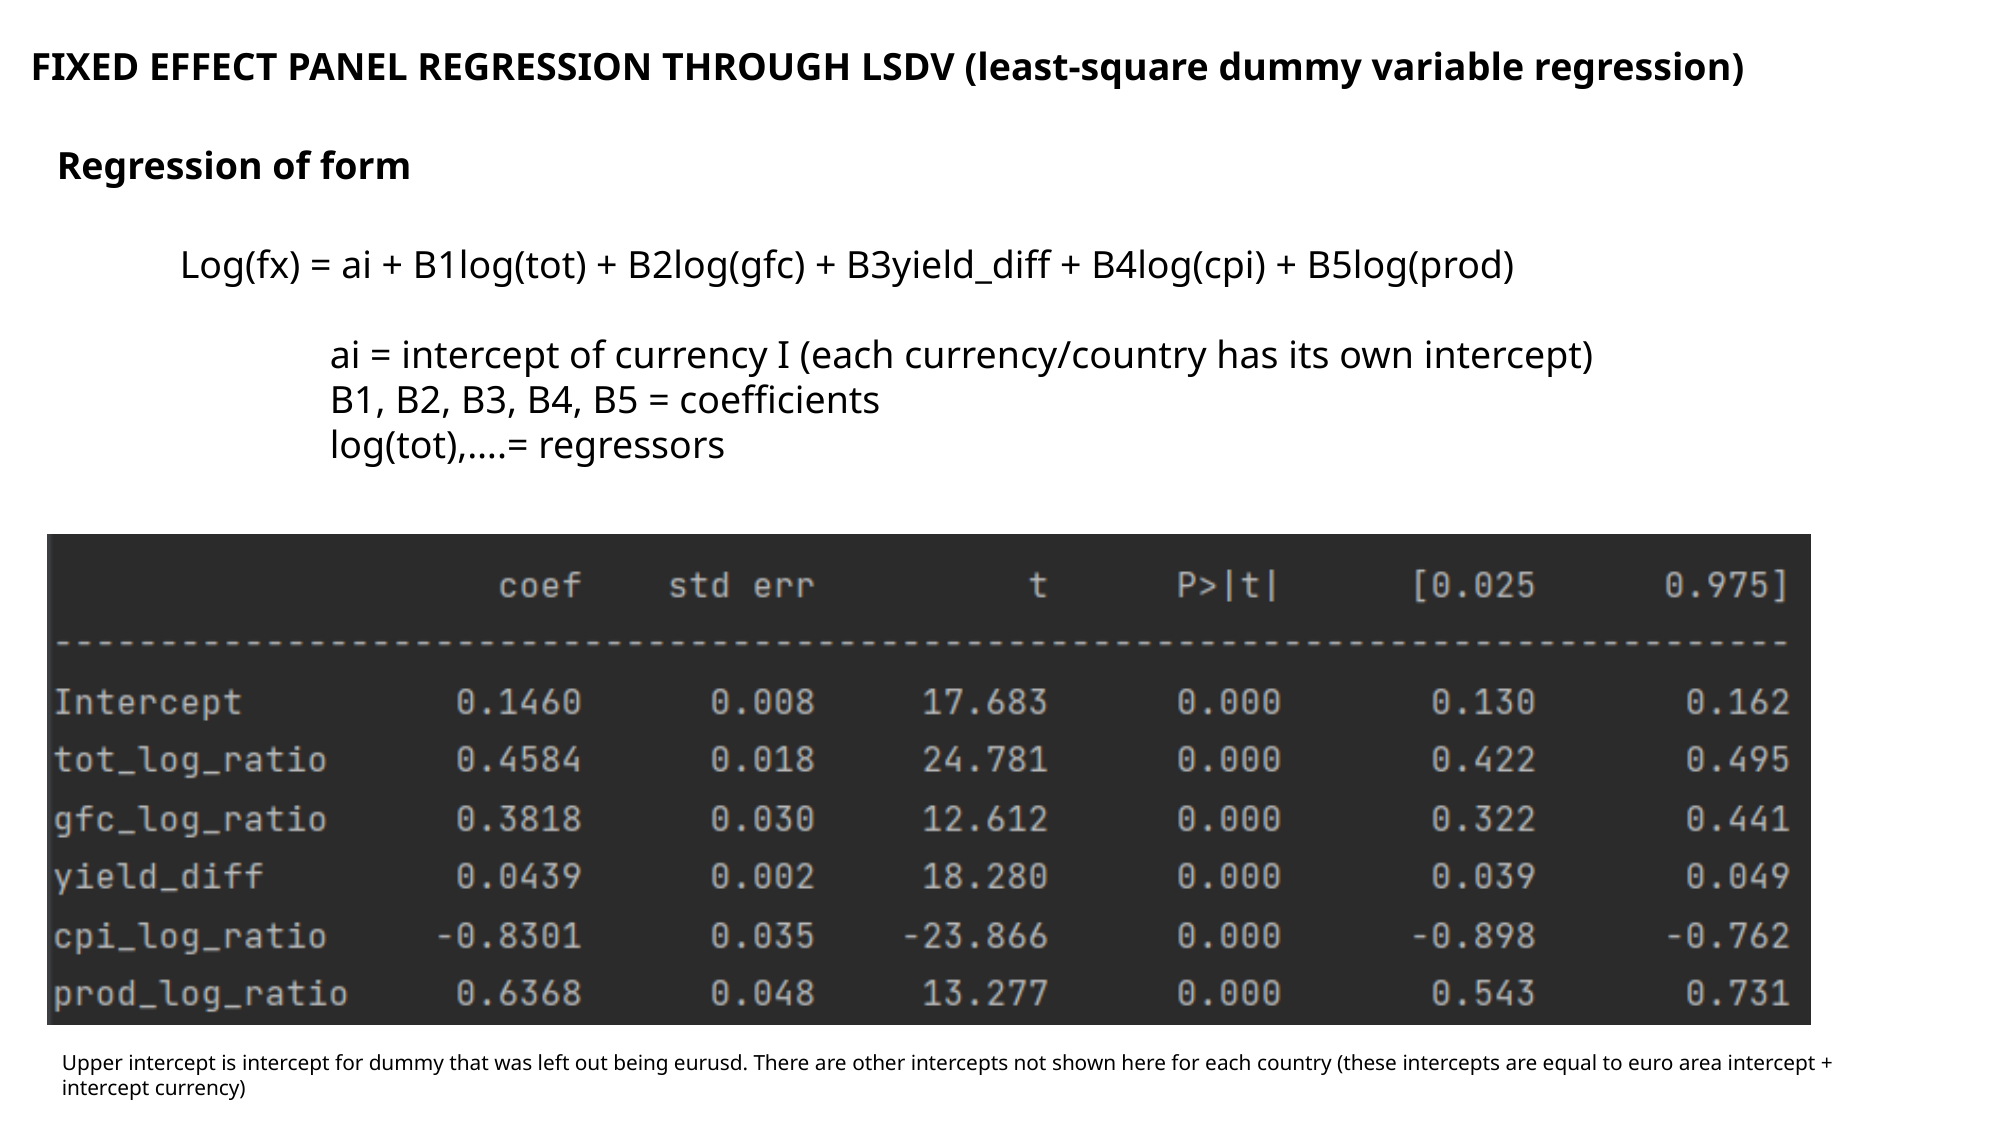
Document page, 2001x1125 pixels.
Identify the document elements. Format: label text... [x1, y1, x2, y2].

text_box Regression of form [42, 134, 1859, 285]
text_box FIXED EFFECT PANEL REGRESSION THROUGH LSDV (least-square dummy variable regression) [15, 35, 1811, 96]
text_box Upper intercept is intercept for dummy that was left out being eurusd. There are other intercepts not shown here for each country (these intercepts are equal to euro area intercept + intercept currency) [47, 1042, 1859, 1107]
text_box Log(fx) = ai + B1log(tot) + B2log(gfc) + B3yield_diff + B4log(cpi) + B5log(prod) ai = intercept of currency I (each currency/country has its own intercept) B1, B2, B3, B4, B5 = coefficients log(tot),….= regressors [179, 240, 1921, 511]
picture [47, 534, 1811, 1025]
